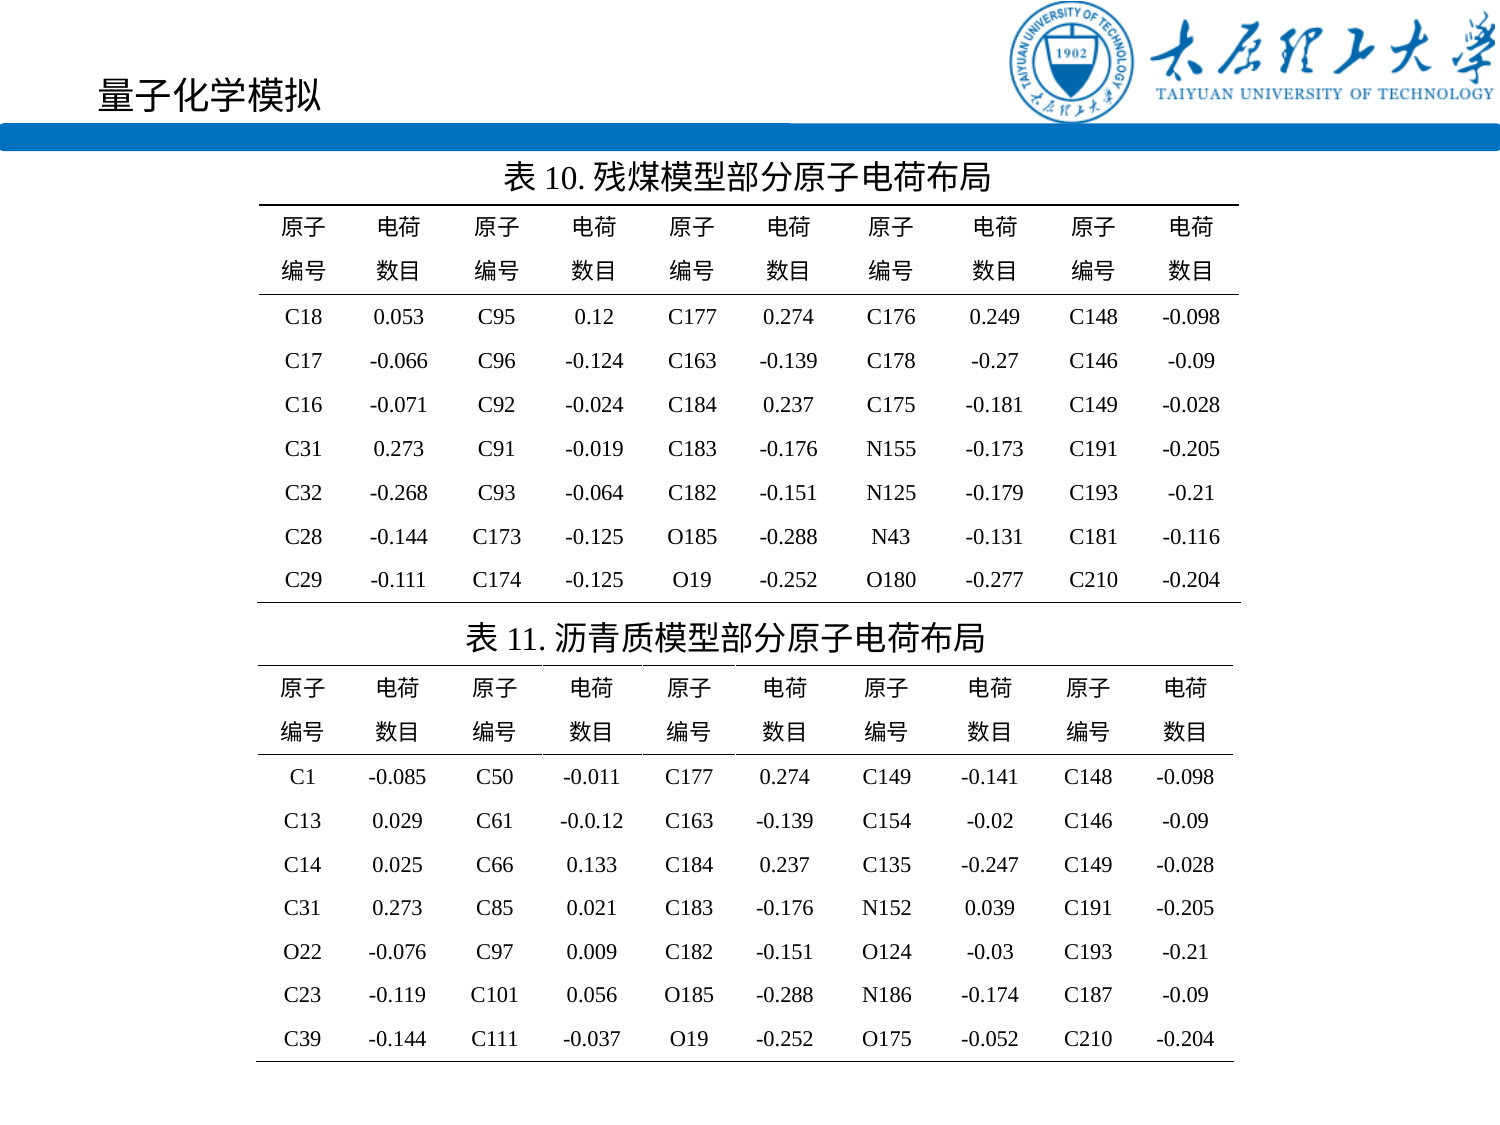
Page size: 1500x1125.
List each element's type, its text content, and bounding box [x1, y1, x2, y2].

picture [148, 664, 1345, 1107]
picture [148, 204, 1352, 648]
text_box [0, 0, 1500, 150]
text_box 表10.残煤模型部分原子电荷布局 [488, 158, 1081, 202]
text_box 表11.沥青质模型部分原子电荷布局 [450, 656, 1043, 663]
